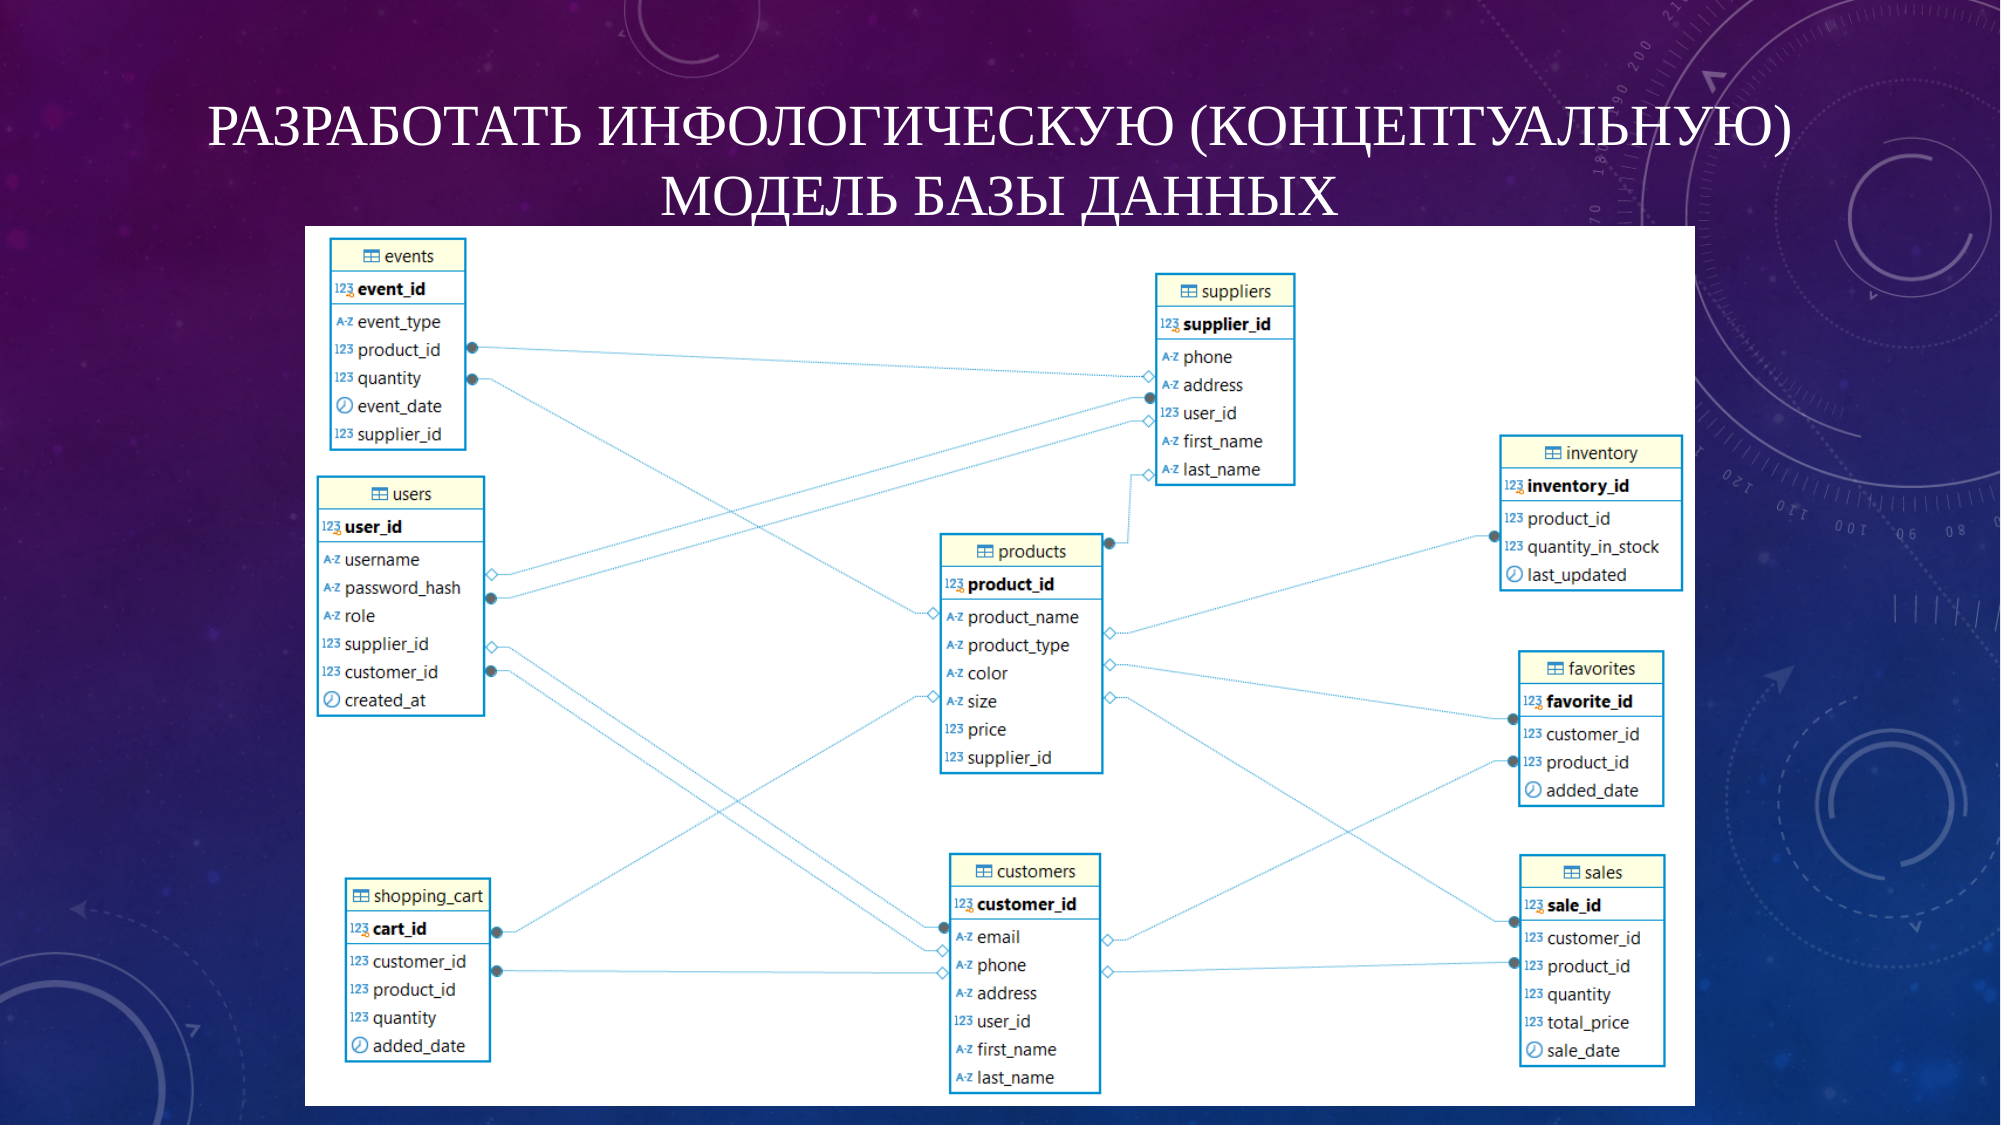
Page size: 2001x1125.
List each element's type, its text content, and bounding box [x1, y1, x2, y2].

picture [0, 0, 2001, 1125]
title Разработать инфологическую (концептуальную) модель базы данных [169, 37, 1831, 277]
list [304, 225, 1695, 1106]
